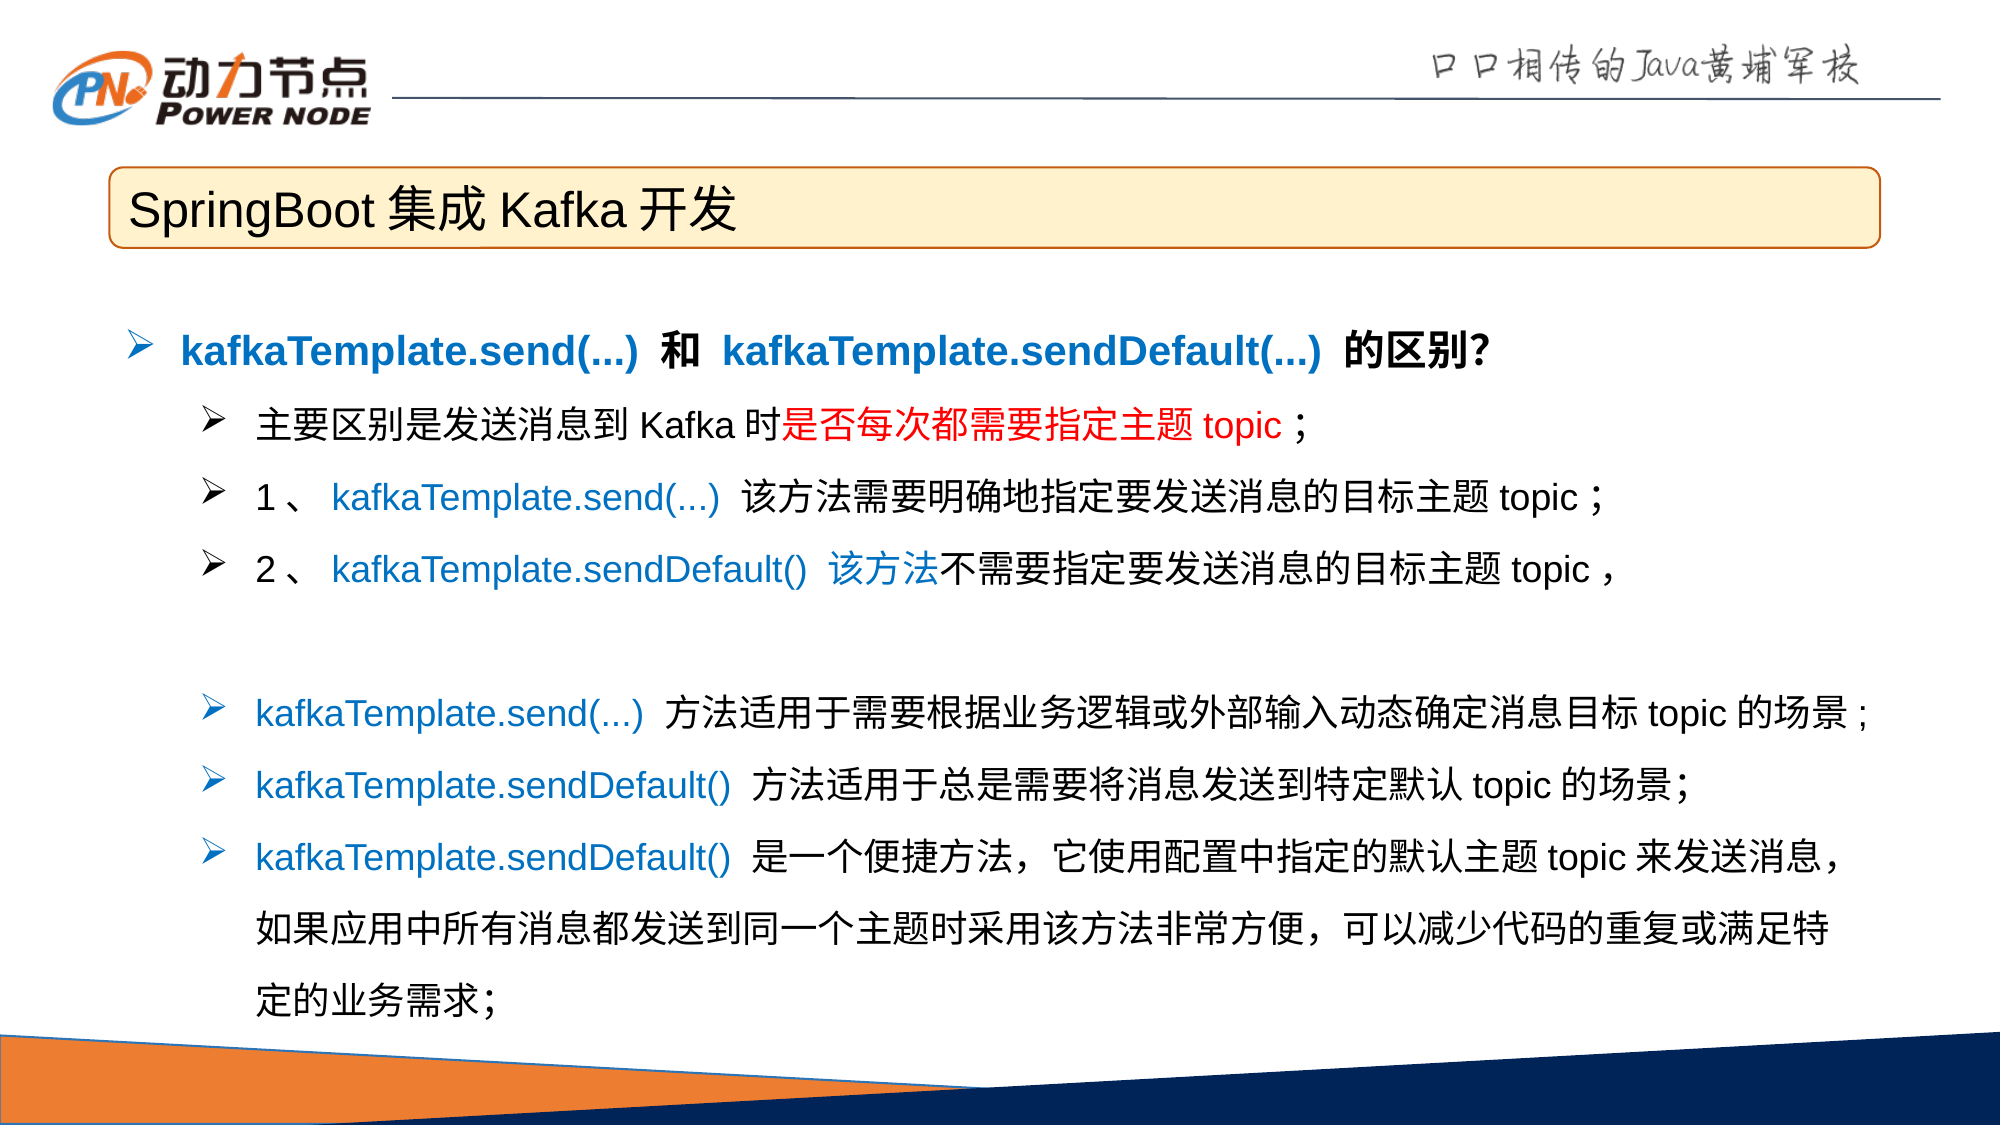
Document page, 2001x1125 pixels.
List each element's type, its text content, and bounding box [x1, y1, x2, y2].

text_box kafkaTemplate.send(...) 和 kafkaTemplate.sendDefault(...) 的区别？ 主要区别是发送消息到Kafka时是否每次都需要指定主题topic； 1、kafkaTemplate.send(...) 该方法需要明确地指定要发送消息的目标主题topic； 2、kafkaTemplate.sendDefault() 该方法不需要指定要发送消息的目标主题topic， kafkaTemplate.send(...) 方法适用于需要根据业务逻辑或外部输入动态确定消息目标topic的场景; kafkaTemplate.sendDefault() 方法适用于总是需要将消息发送到特定默认topic的场景； kafkaTemplate.sendDefault() 是一个便捷方法，它使用配置中指定的默认主题topic来发送消息，如果应用中所有消息都发送到同一个主题时采用该方法非常方便，可以减少代码的重复或满足特定的业务需求； [109, 276, 1881, 1023]
picture [1407, 0, 2001, 196]
picture [0, 0, 389, 227]
text_box [0, 1034, 976, 1125]
text_box [308, 1030, 2000, 1125]
text_box SpringBoot集成Kafka开发 [108, 166, 1882, 249]
